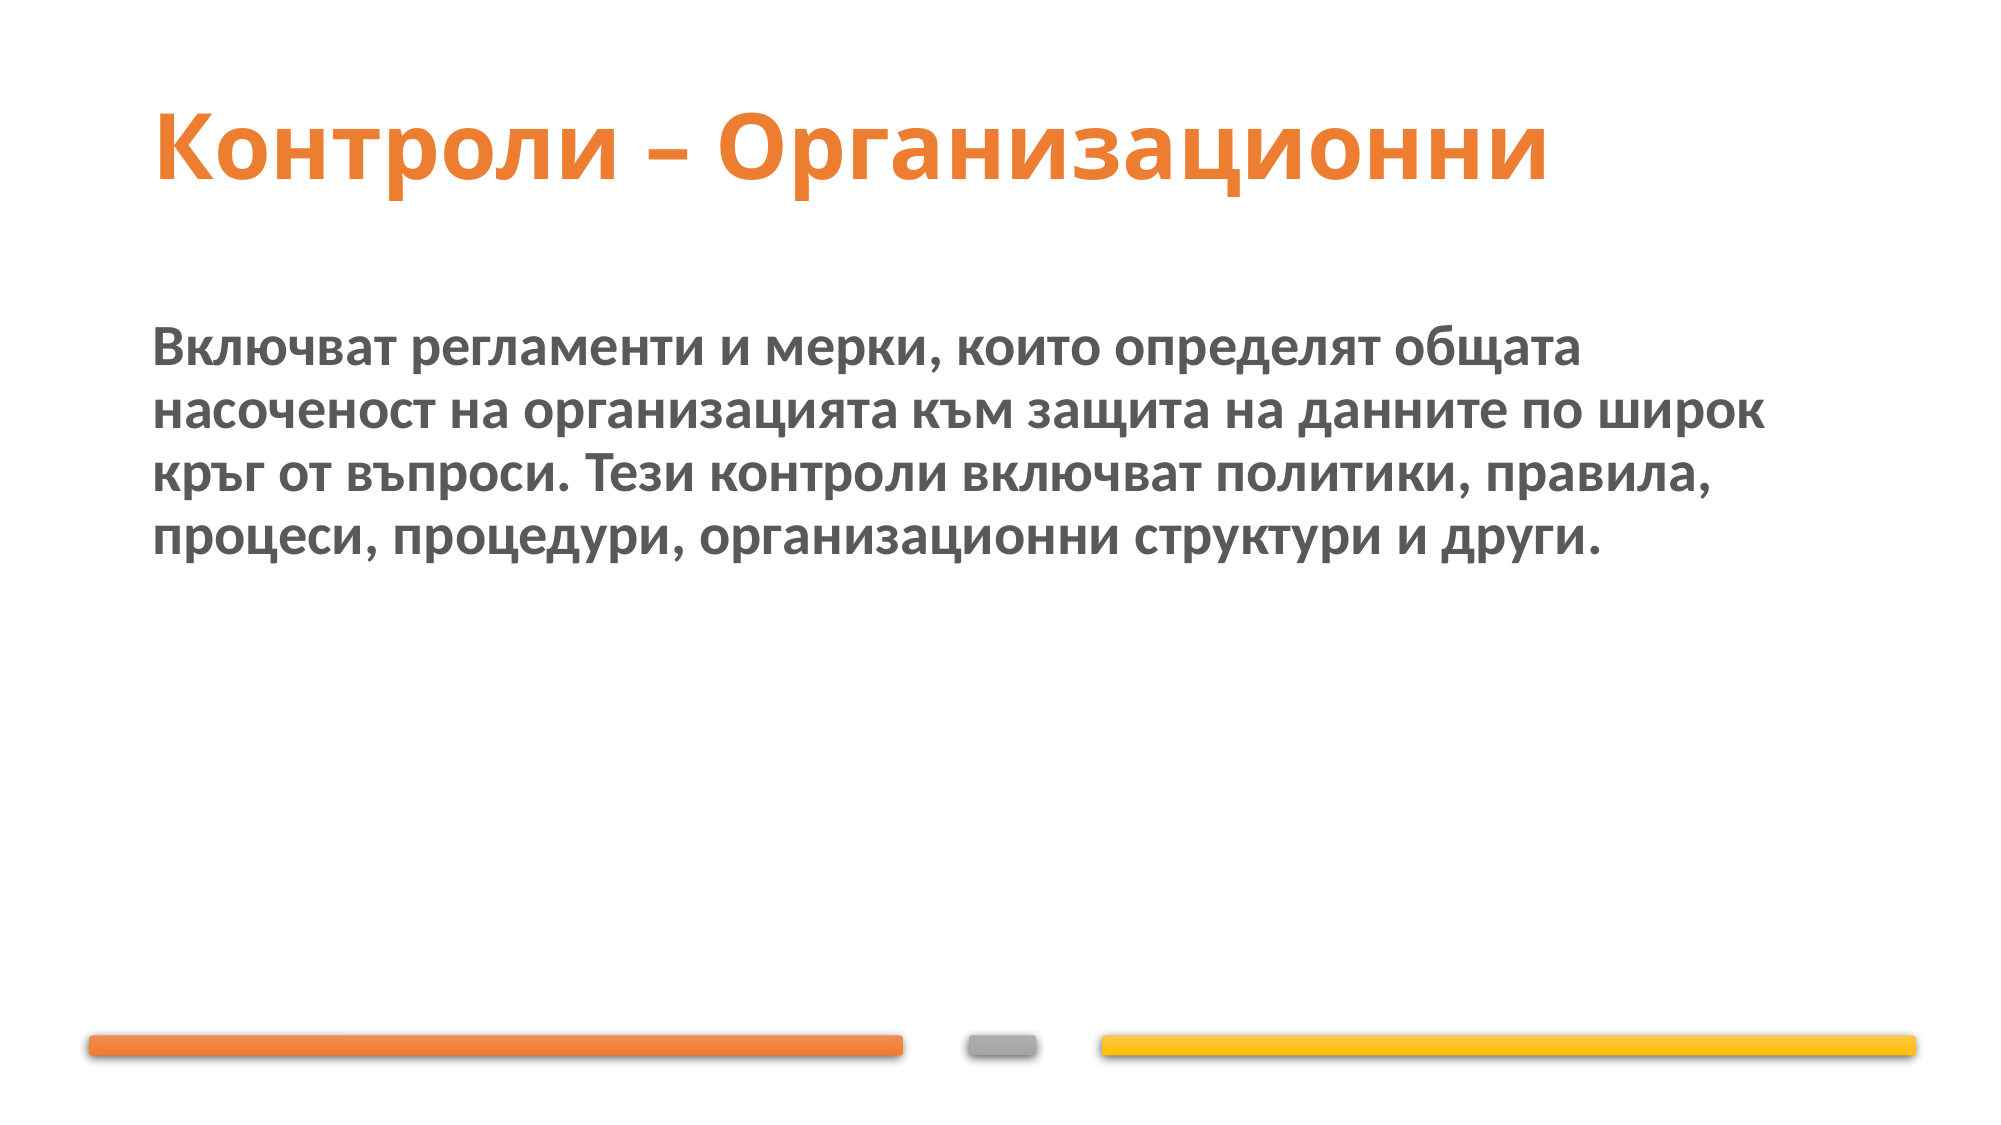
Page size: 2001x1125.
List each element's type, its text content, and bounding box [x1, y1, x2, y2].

title Контроли – Организационни [137, 41, 1863, 259]
list Включват регламенти и мерки, които определят общата насоченост на организацията към защита на данните по широк кръг от въпроси. Тези контроли включват политики, правила, процеси, процедури, организационни структури и други. [137, 307, 1863, 1014]
